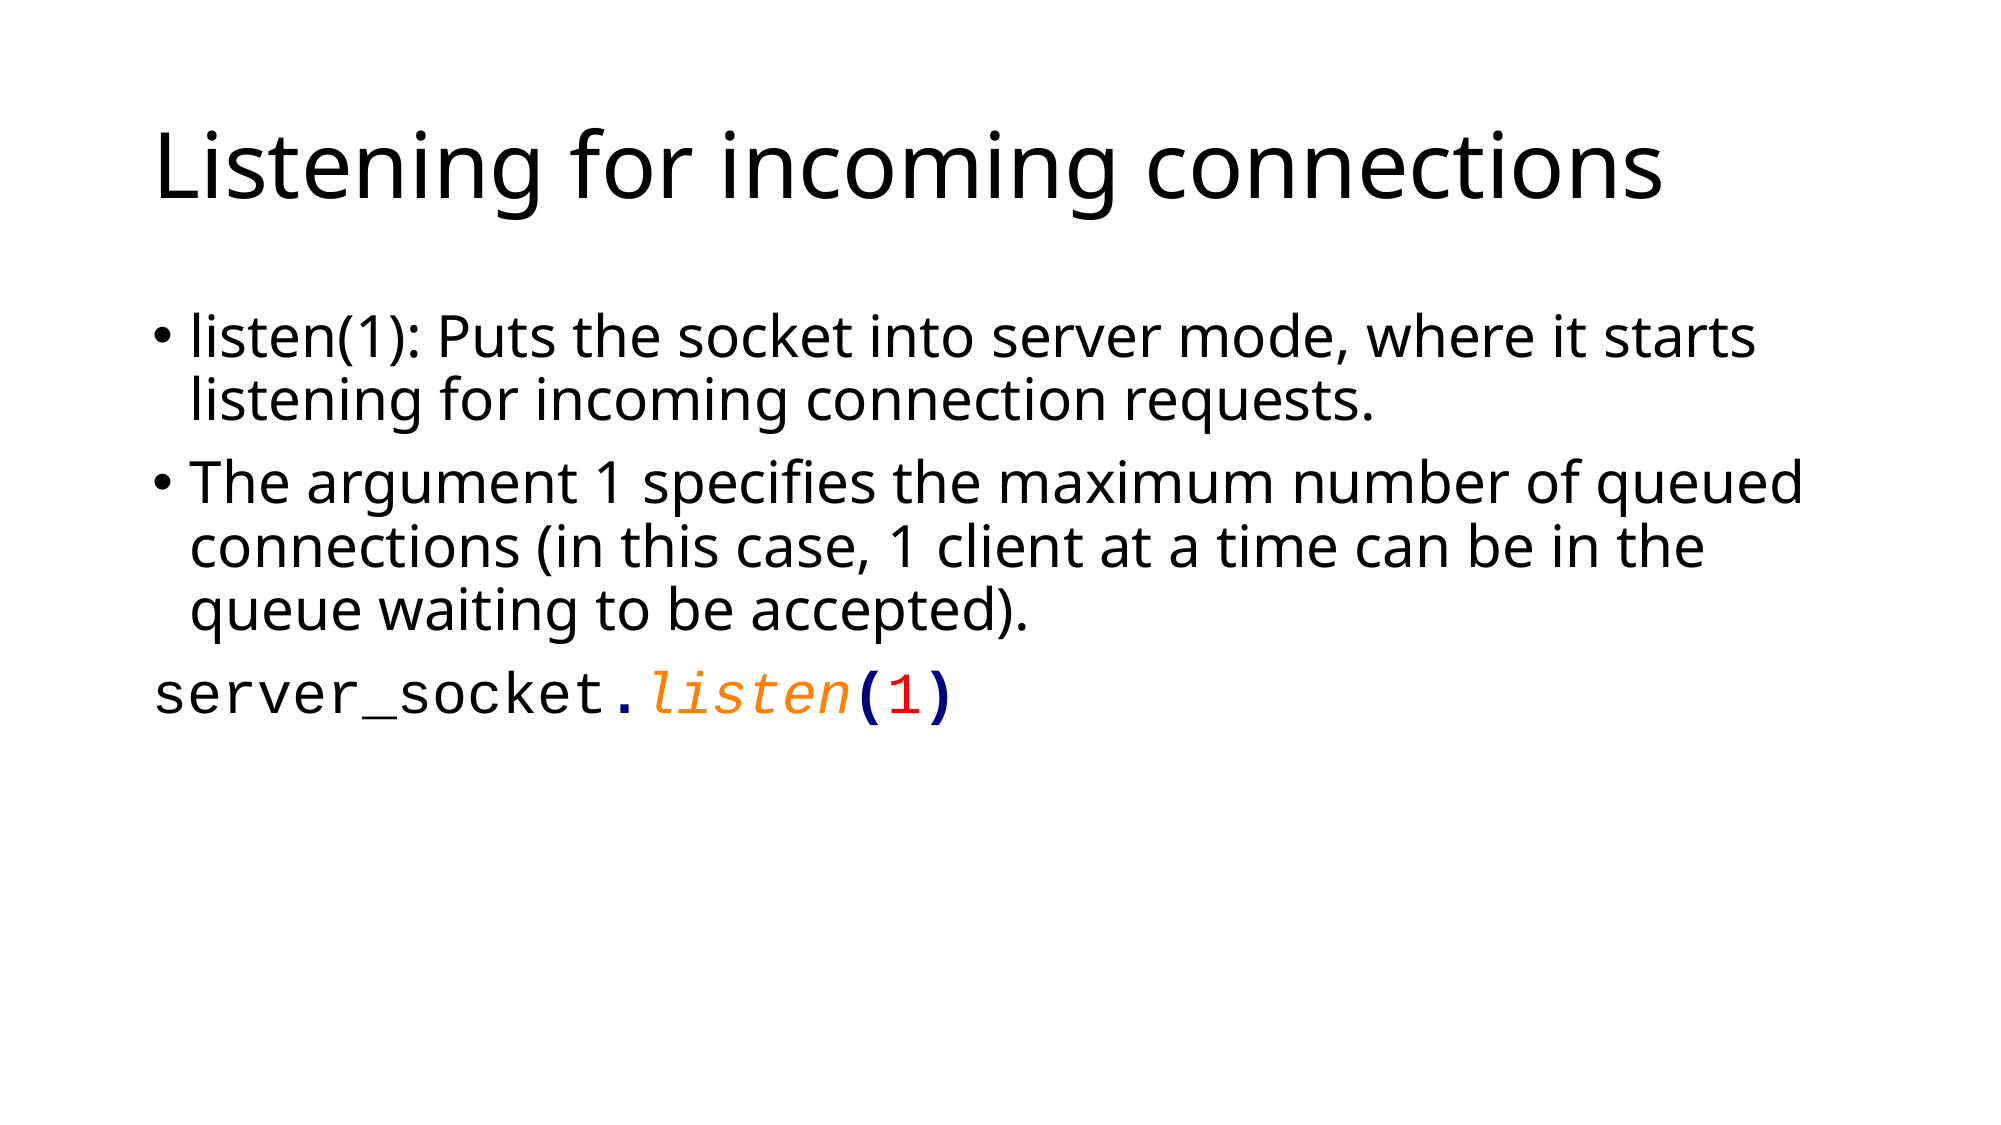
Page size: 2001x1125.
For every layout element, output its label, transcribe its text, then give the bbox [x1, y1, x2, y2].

title Listening for incoming connections [137, 59, 1863, 278]
list listen(1): Puts the socket into server mode, where it starts listening for incoming connection requests. The argument 1 specifies the maximum number of queued connections (in this case, 1 client at a time can be in the queue waiting to be accepted). server_socket.listen(1) [137, 299, 1863, 1014]
